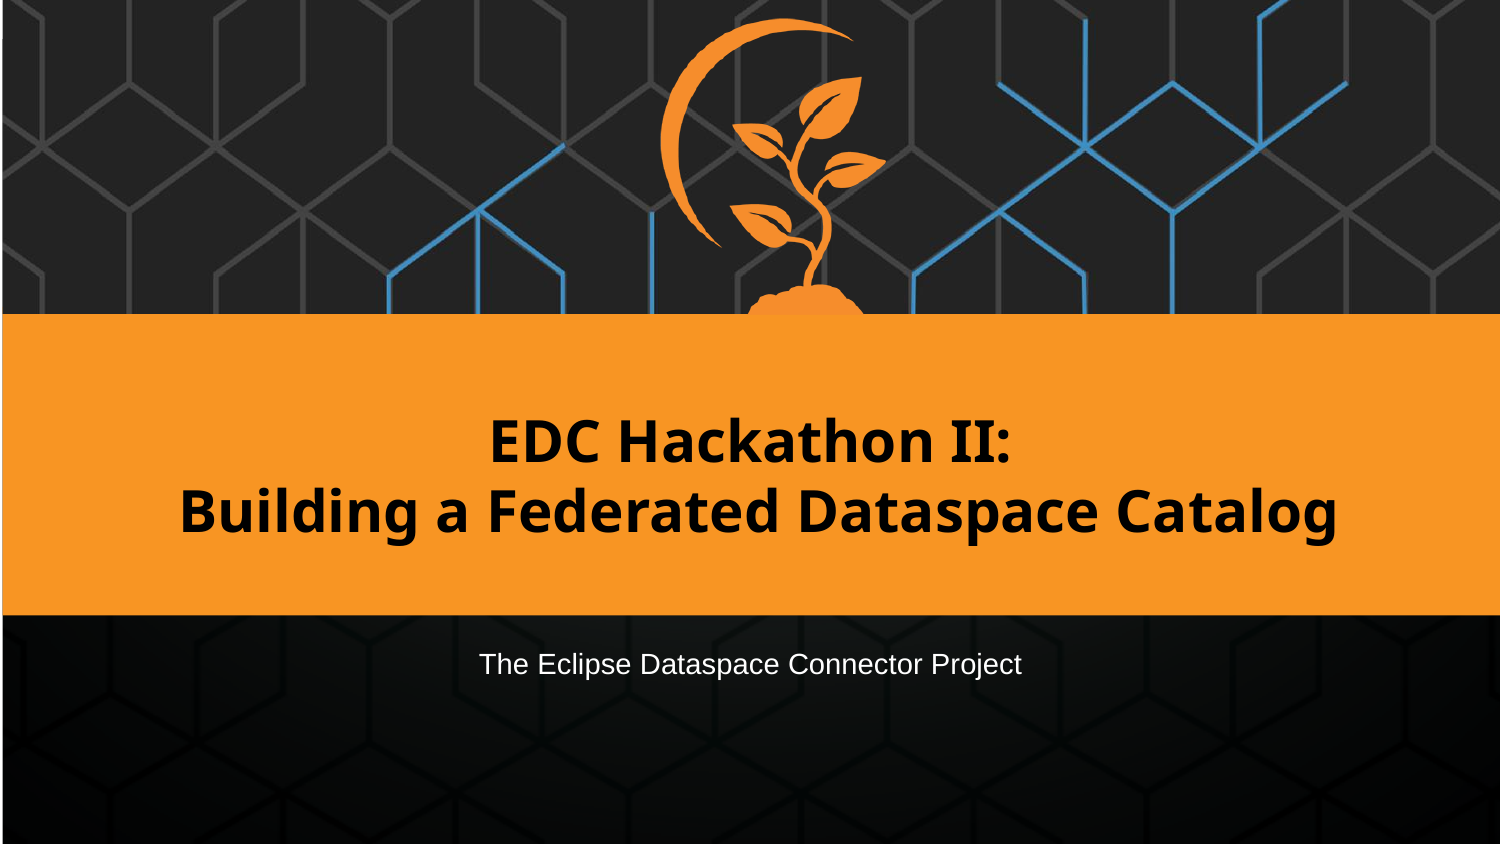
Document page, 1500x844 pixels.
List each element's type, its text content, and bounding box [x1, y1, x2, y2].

subtitle EDC Hackathon II: Building a Federated Dataspace Catalog [0, 388, 1500, 519]
text_box The Eclipse Dataspace Connector Project [369, 637, 1132, 688]
picture [2, 0, 1500, 316]
picture [2, 616, 1500, 844]
